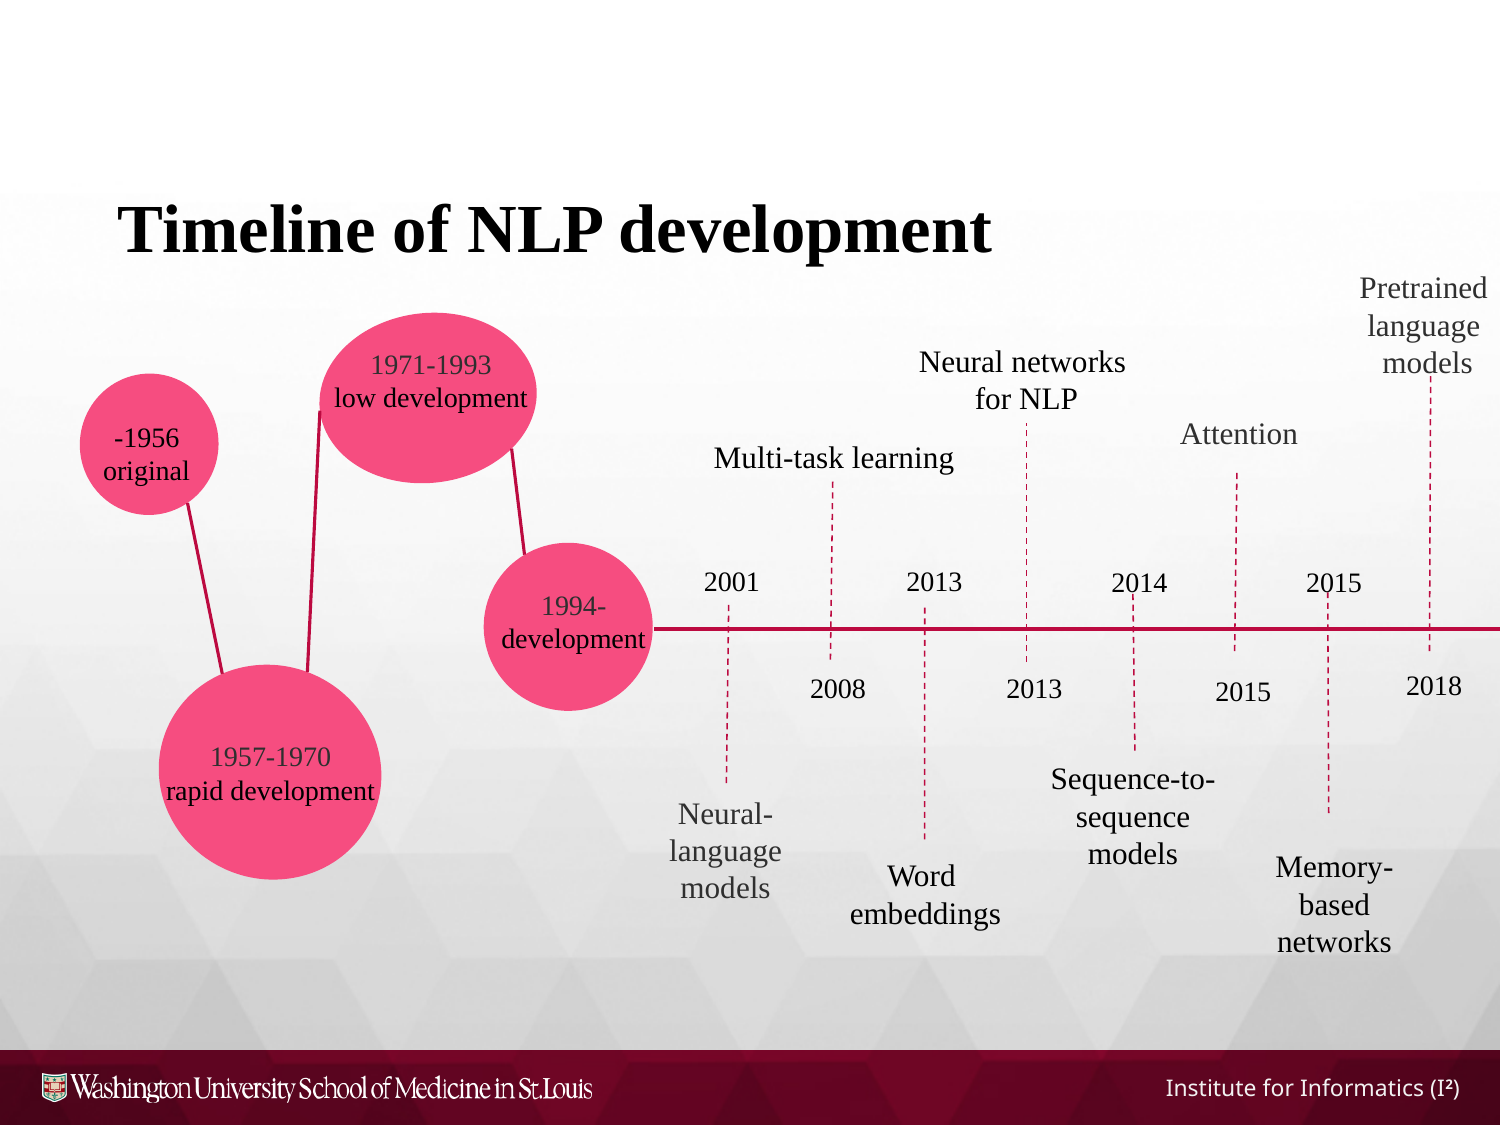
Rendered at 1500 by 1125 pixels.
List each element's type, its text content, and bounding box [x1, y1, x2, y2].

text_box -1956 original [88, 411, 206, 494]
text_box Neural-language models [621, 785, 830, 913]
text_box Multi-task learning [698, 429, 970, 483]
text_box [98, 494, 200, 517]
text_box [353, 311, 512, 338]
text_box [490, 662, 647, 712]
text_box Word embeddings [821, 848, 1030, 938]
text_box Sequence-to-sequence models [1028, 751, 1238, 879]
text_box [511, 448, 525, 555]
text_box 2013 [891, 555, 978, 605]
text_box [497, 541, 639, 579]
text_box 2013 [991, 663, 1078, 712]
text_box 2015 [1291, 557, 1378, 606]
text_box 2001 [689, 555, 775, 605]
text_box [165, 663, 373, 730]
text_box Neural networks for NLP [903, 333, 1150, 424]
text_box [321, 421, 532, 485]
text_box [78, 372, 220, 487]
text_box Memory-based networks [1230, 839, 1439, 967]
text_box 2018 [1391, 660, 1477, 709]
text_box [187, 502, 223, 674]
text_box 2014 [1096, 557, 1183, 606]
picture [0, 1050, 1500, 1125]
text_box 1971-1993 low development [319, 338, 543, 421]
text_box Timeline of NLP development [103, 185, 1397, 349]
text_box 1994- development [485, 579, 662, 662]
text_box Pretrained language models [1344, 260, 1500, 388]
text_box 2008 [795, 662, 881, 712]
text_box Attention [1164, 406, 1314, 459]
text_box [307, 410, 320, 673]
text_box 1957-1970 rapid development [145, 730, 396, 813]
text_box [167, 813, 376, 881]
text_box 2015 [1200, 665, 1287, 715]
